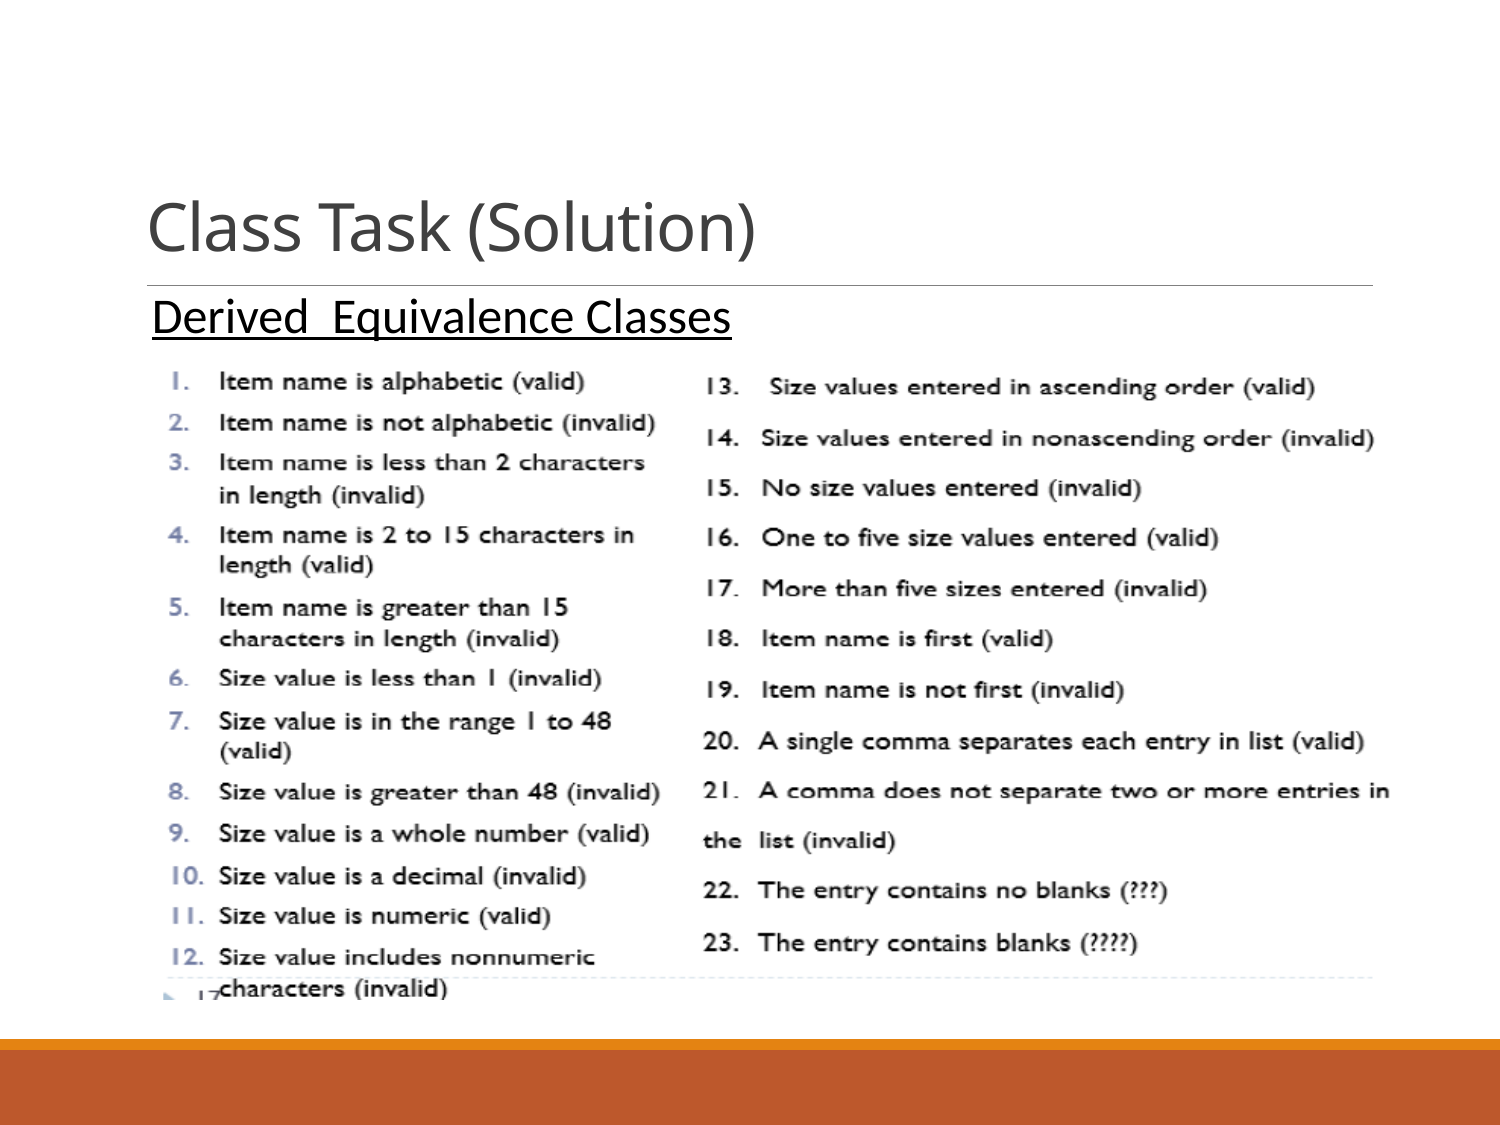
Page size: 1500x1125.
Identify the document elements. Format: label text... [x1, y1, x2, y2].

text_box Derived Equivalence Classes [137, 276, 838, 352]
title Class Task (Solution) [131, 34, 1369, 273]
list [161, 348, 1401, 1000]
